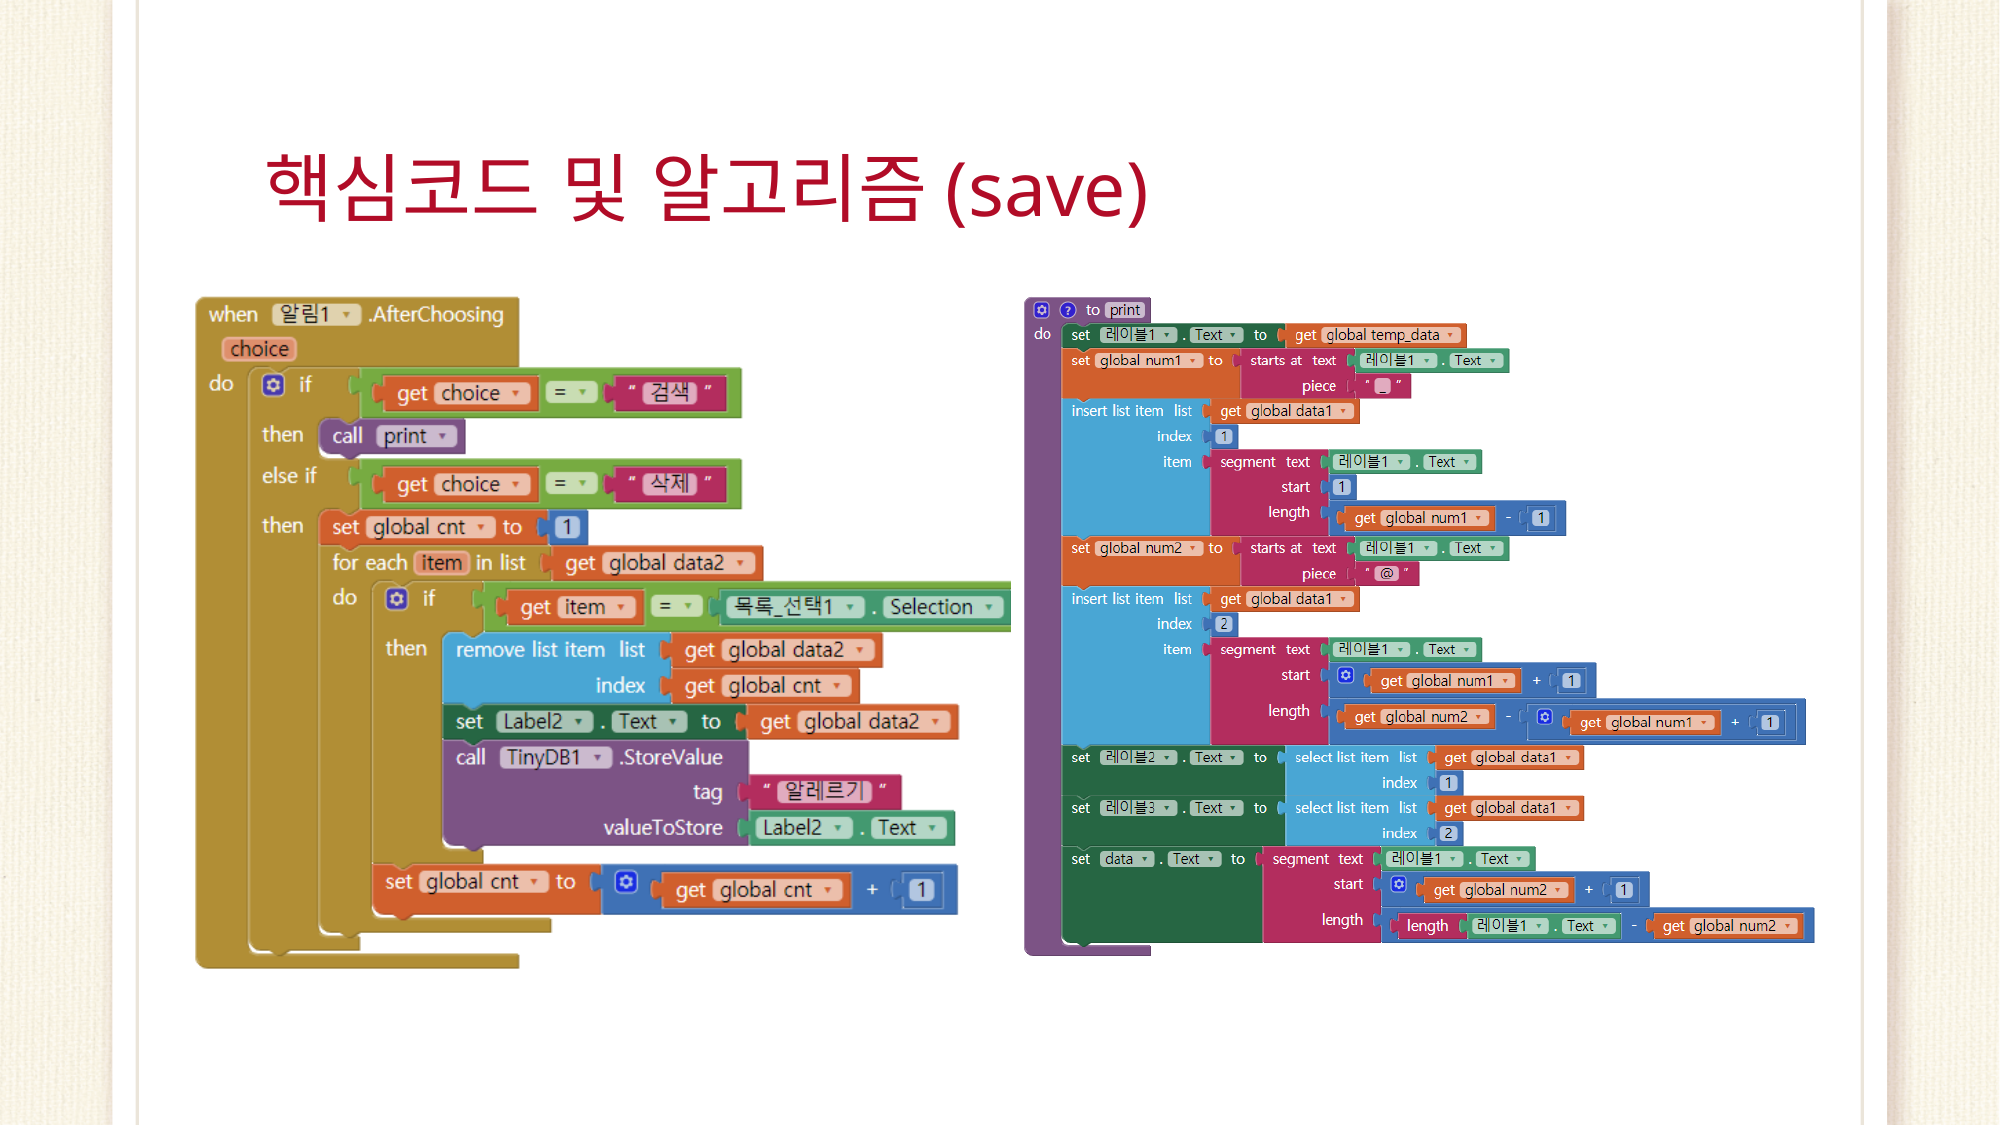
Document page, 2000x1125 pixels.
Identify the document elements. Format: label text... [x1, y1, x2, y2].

picture [0, 0, 112, 1125]
picture [1888, 0, 2000, 1125]
title 핵심코드 및 알고리즘(save) [249, 52, 1750, 240]
picture [172, 268, 1833, 1024]
